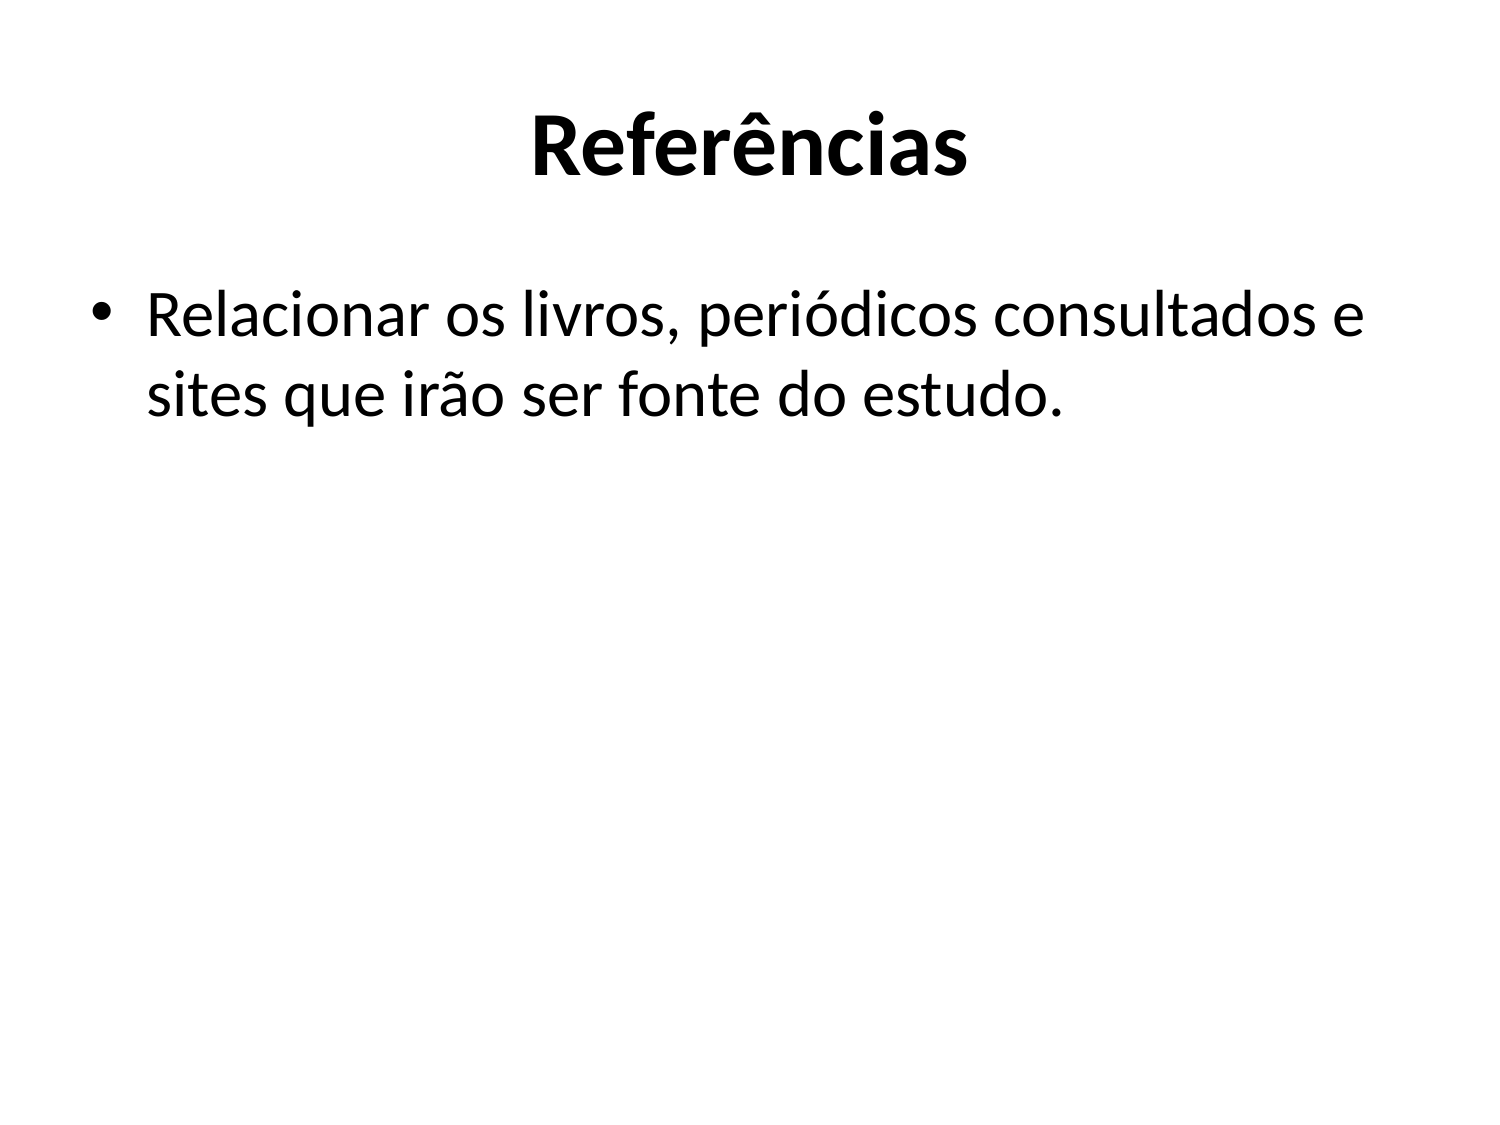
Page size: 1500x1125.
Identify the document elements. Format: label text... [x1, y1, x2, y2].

list Relacionar os livros, periódicos consultados e sites que irão ser fonte do estudo. [75, 262, 1425, 1005]
title Referências [75, 45, 1425, 233]
